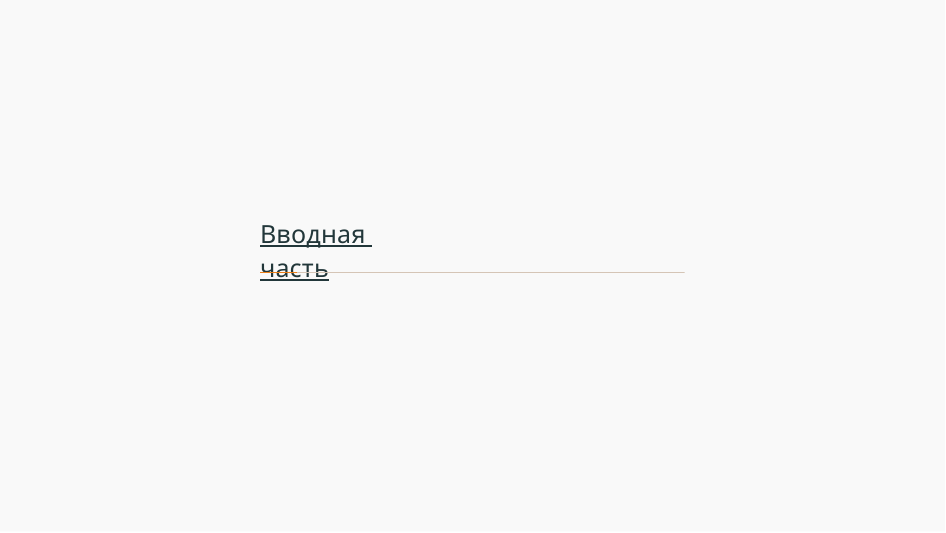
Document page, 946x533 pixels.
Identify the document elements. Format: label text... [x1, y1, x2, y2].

text_box Вводная часть [258, 216, 433, 272]
text_box Вводная часть [258, 279, 433, 287]
